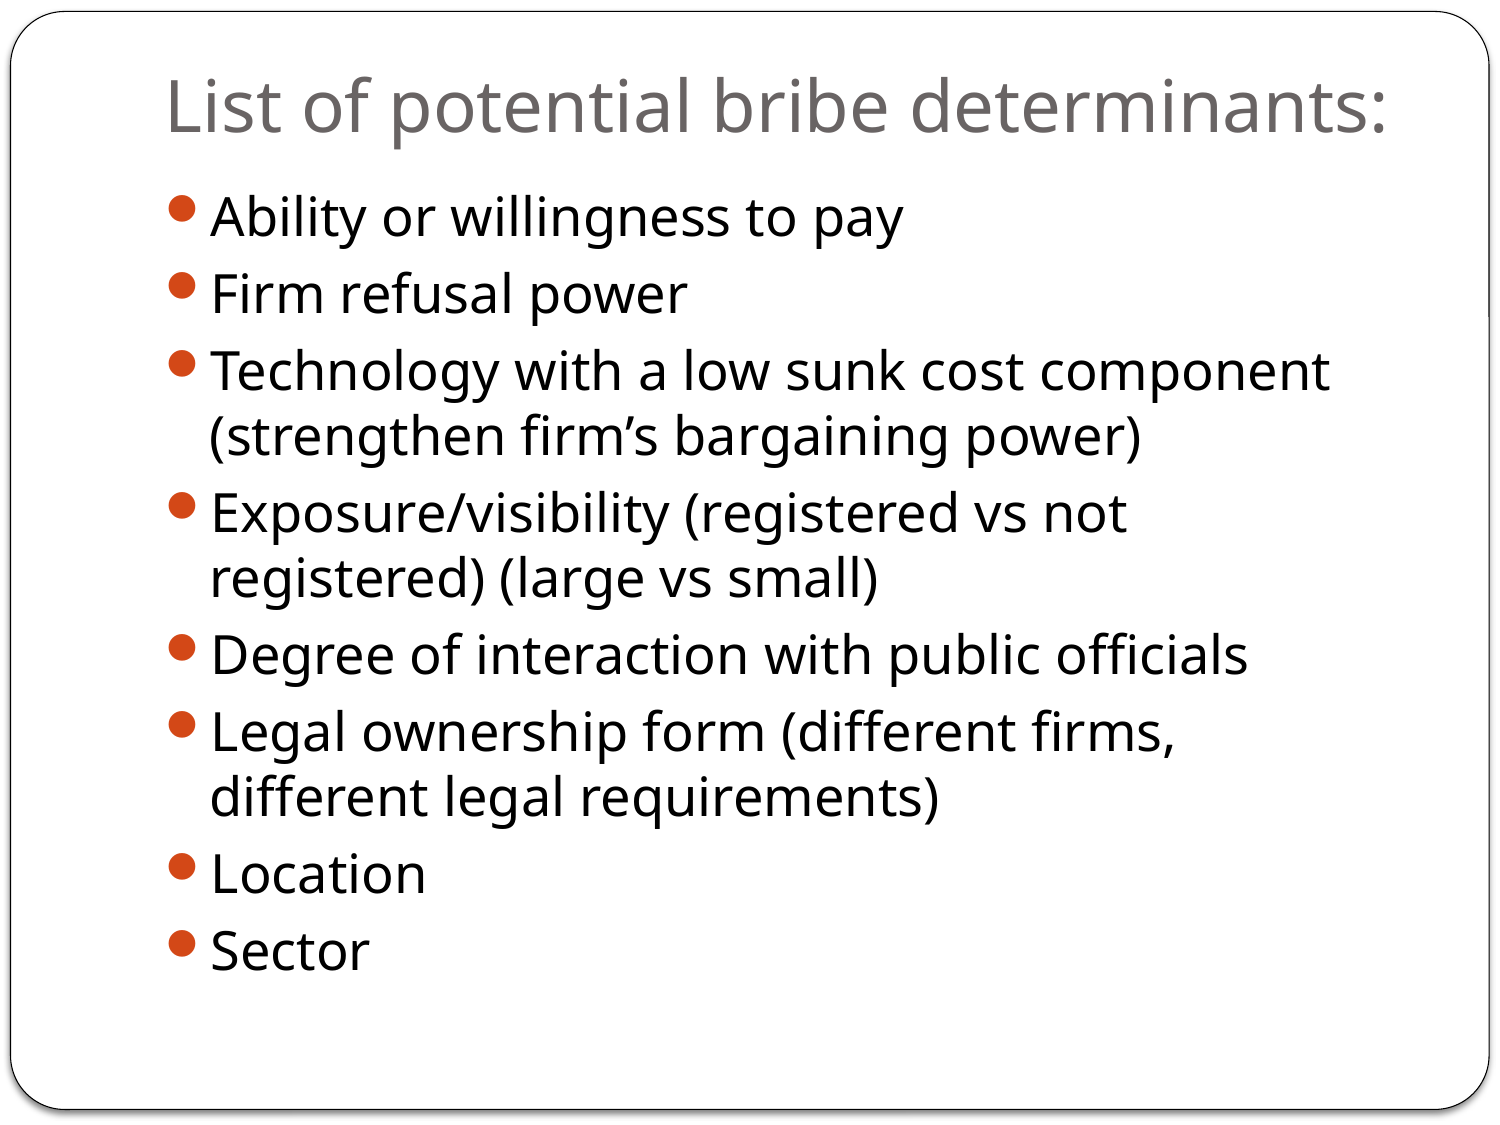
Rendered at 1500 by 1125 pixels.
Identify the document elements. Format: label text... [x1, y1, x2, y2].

title List of potential bribe determinants: [150, 45, 1425, 163]
list Ability or willingness to pay Firm refusal power Technology with a low sunk cost component (strengthen firm’s bargaining power) Exposure/visibility (registered vs not registered) (large vs small) Degree of interaction with public officials Legal ownership form (different firms, different legal requirements) Location Sector [150, 174, 1425, 1081]
